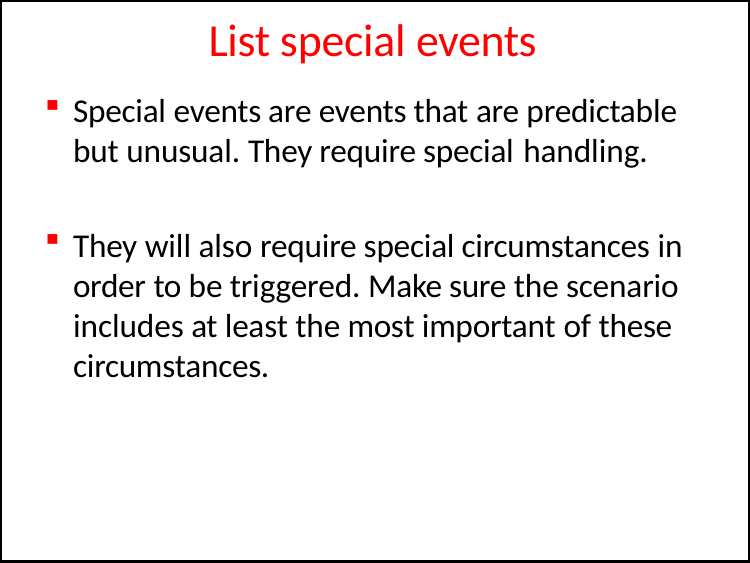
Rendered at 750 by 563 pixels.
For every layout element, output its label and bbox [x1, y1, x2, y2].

text_box [0, 0, 750, 563]
